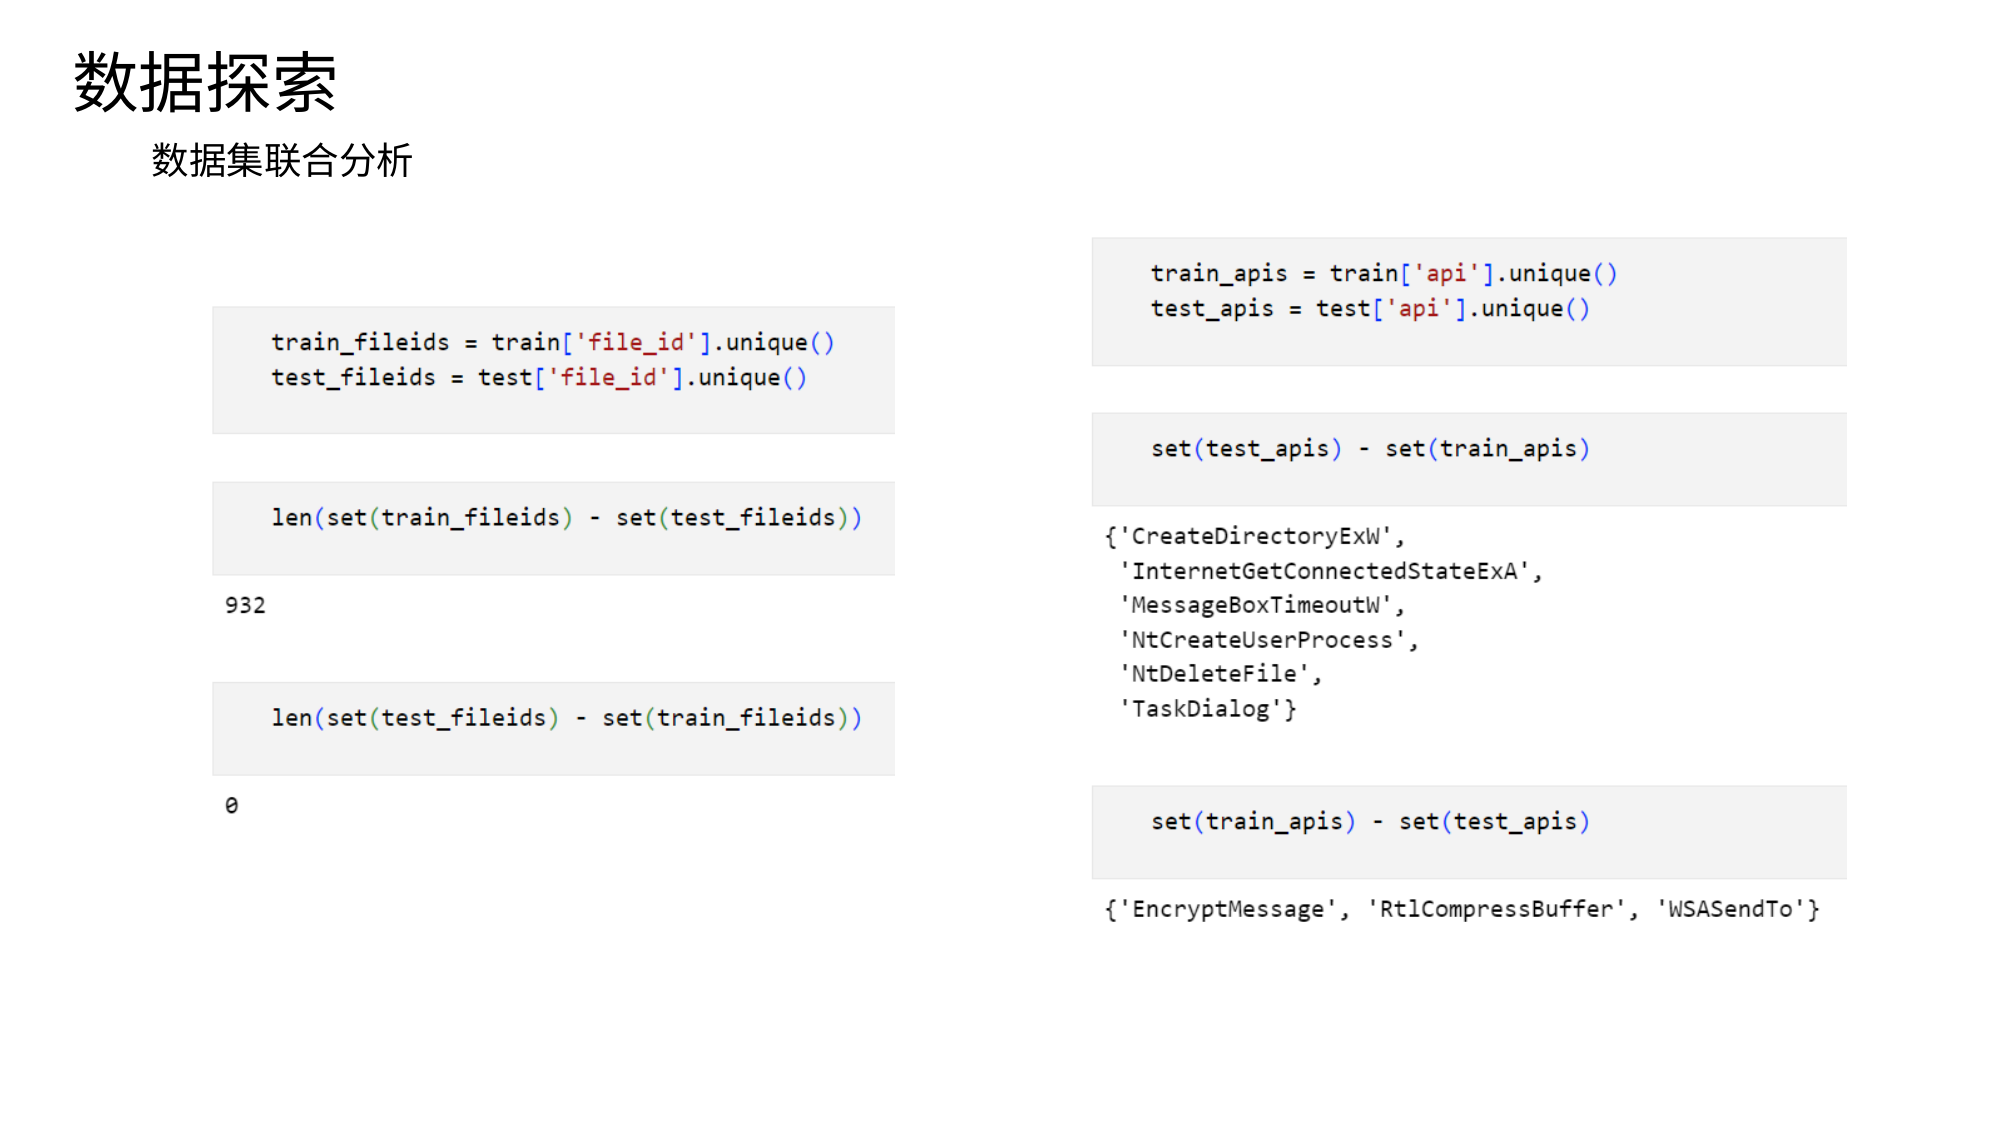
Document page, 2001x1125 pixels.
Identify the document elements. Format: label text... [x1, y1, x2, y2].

picture [1082, 225, 1847, 947]
text_box 数据集联合分析 [136, 129, 1864, 190]
text_box 数据探索 [57, 33, 354, 129]
picture [205, 294, 895, 831]
